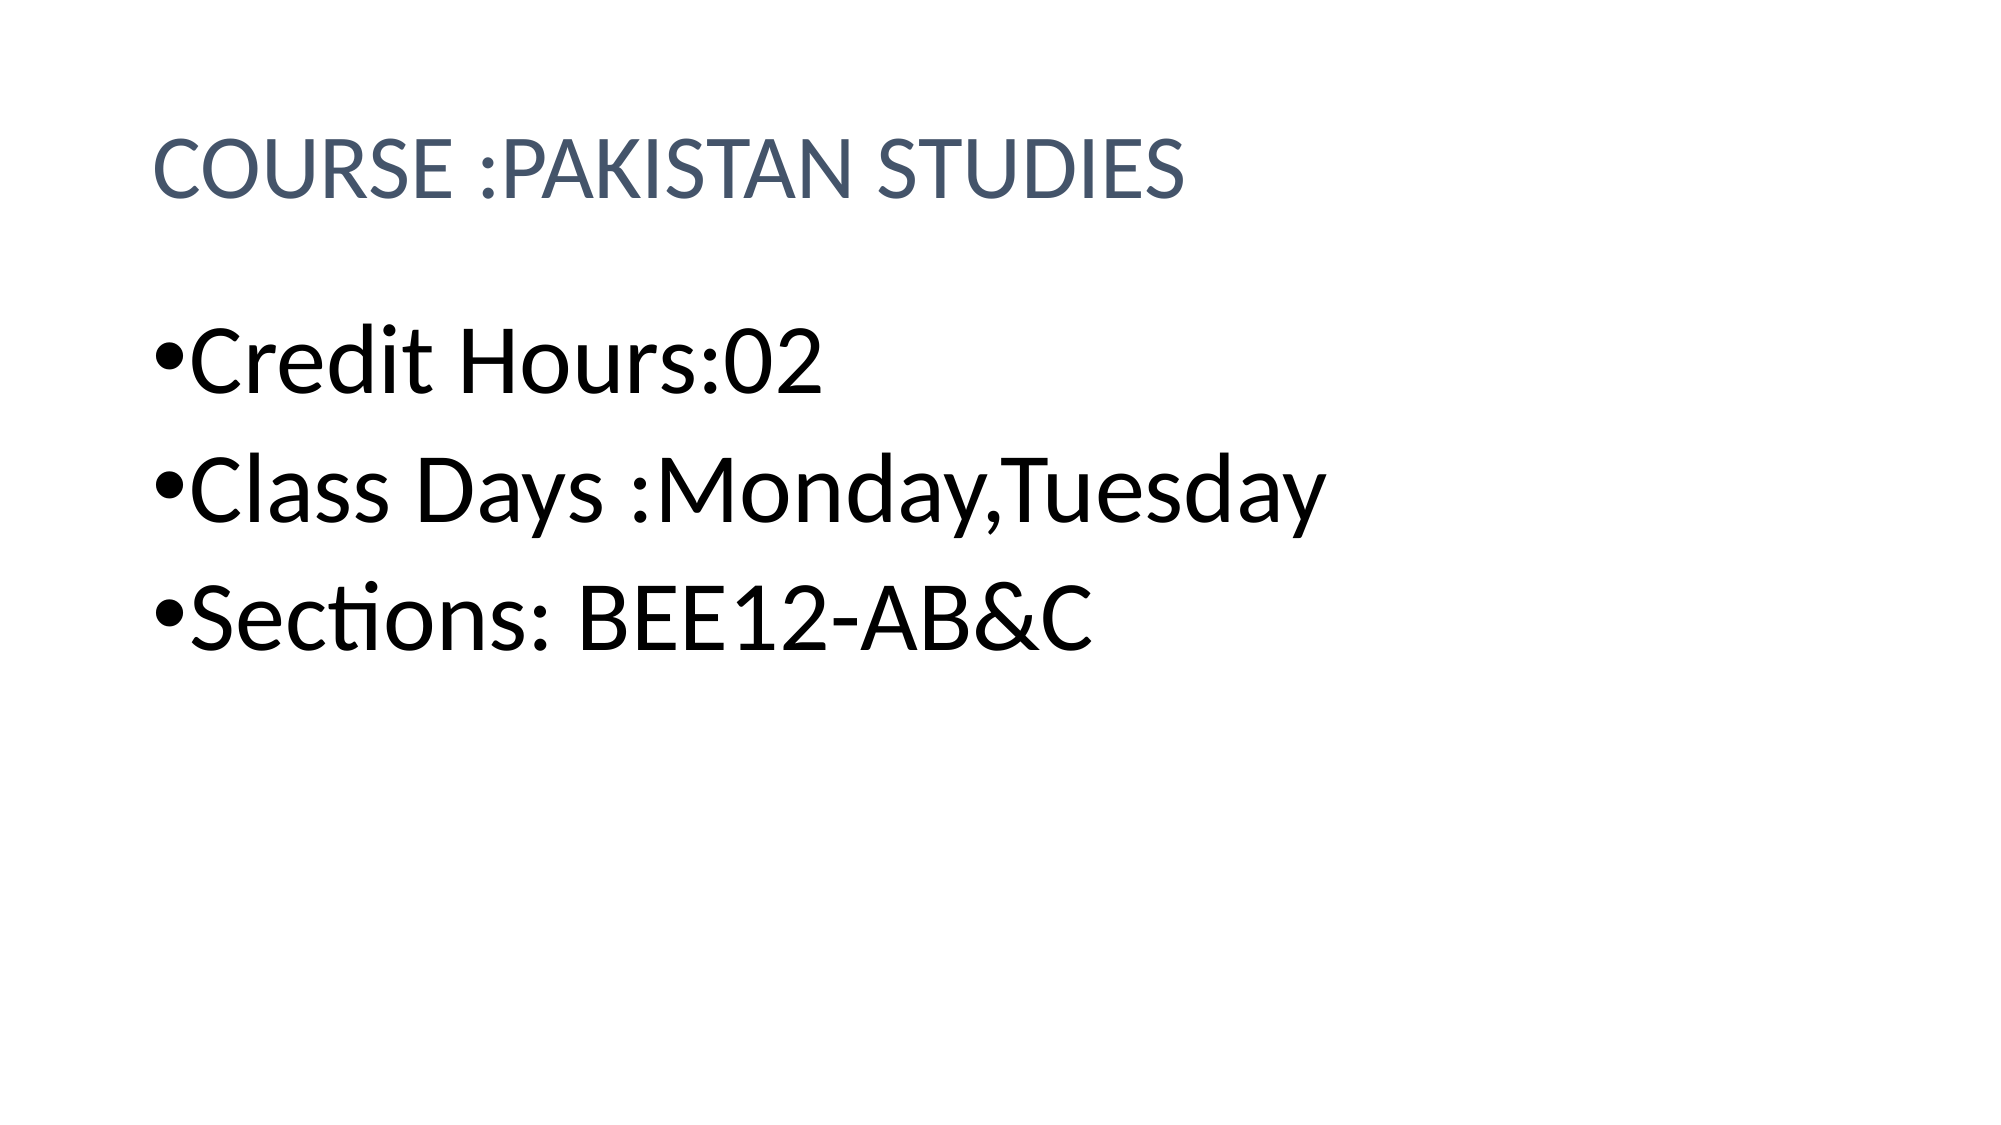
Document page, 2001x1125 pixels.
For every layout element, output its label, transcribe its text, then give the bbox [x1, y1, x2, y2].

title COURSE :PAKISTAN STUDIES [137, 59, 1863, 278]
list Credit Hours:02 Class Days :Monday,Tuesday Sections: BEE12-AB&C [137, 299, 1863, 1014]
